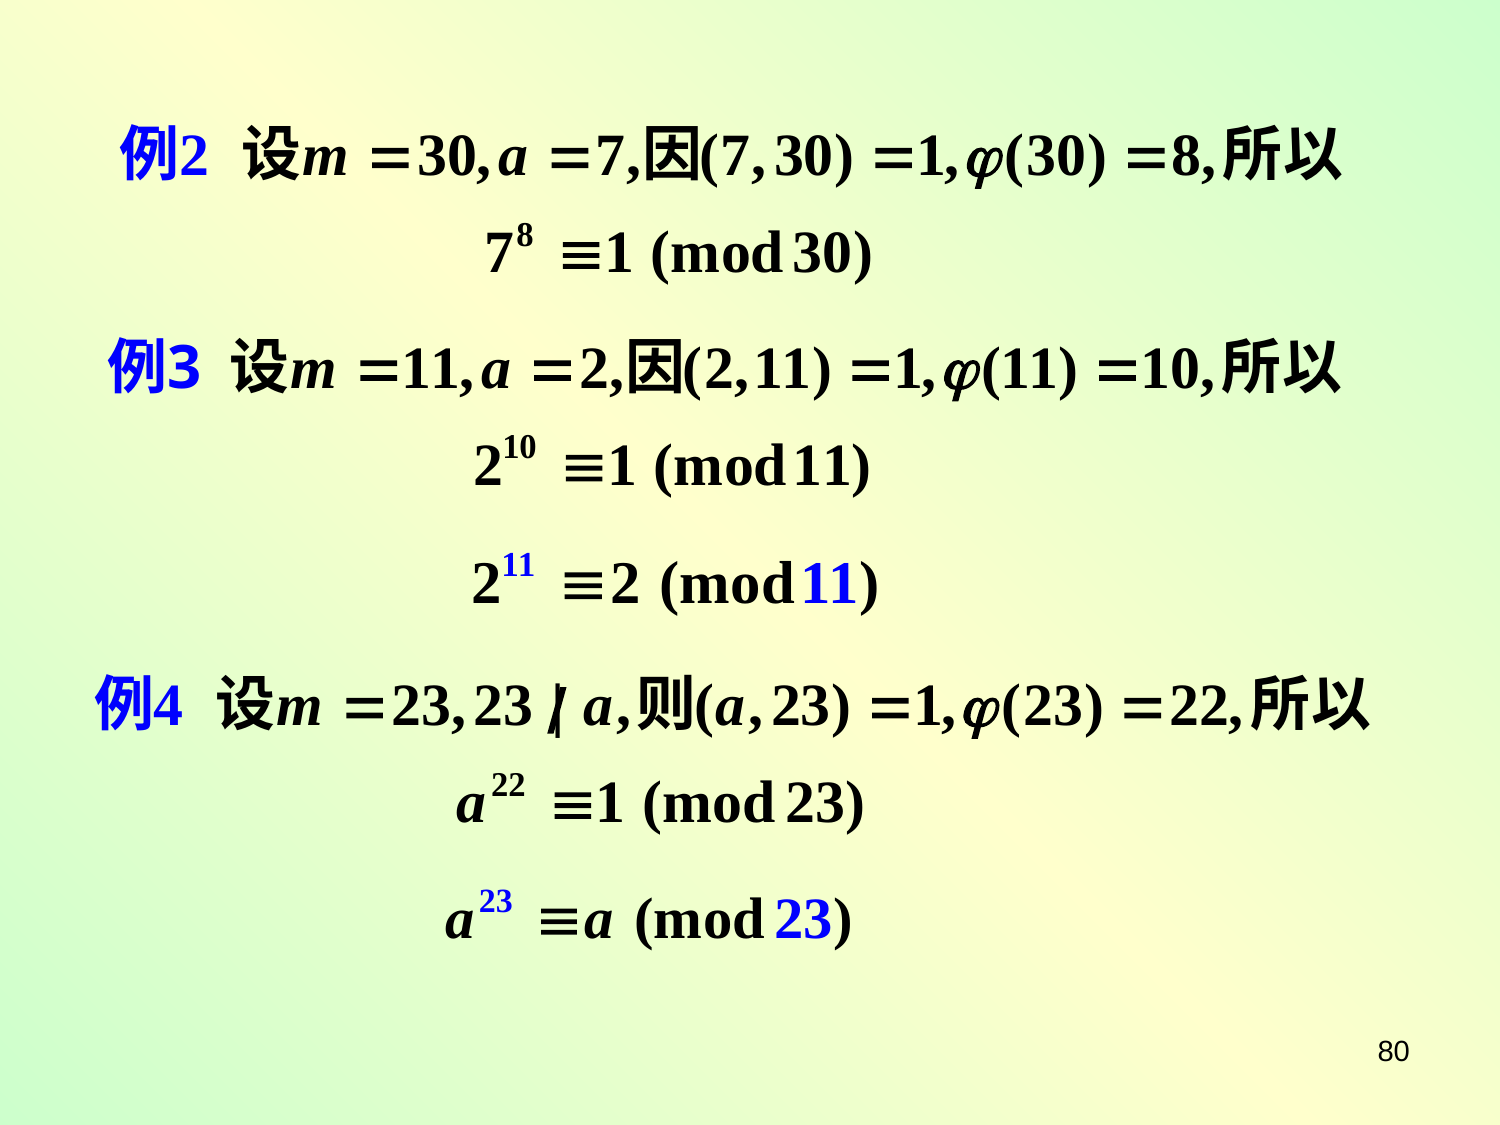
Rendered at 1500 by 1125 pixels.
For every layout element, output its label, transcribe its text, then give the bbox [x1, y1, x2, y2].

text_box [87, 662, 1380, 848]
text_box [437, 874, 863, 963]
slide_number 80 [1074, 1024, 1425, 1103]
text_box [99, 324, 1348, 510]
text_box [462, 537, 888, 629]
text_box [112, 112, 1350, 298]
